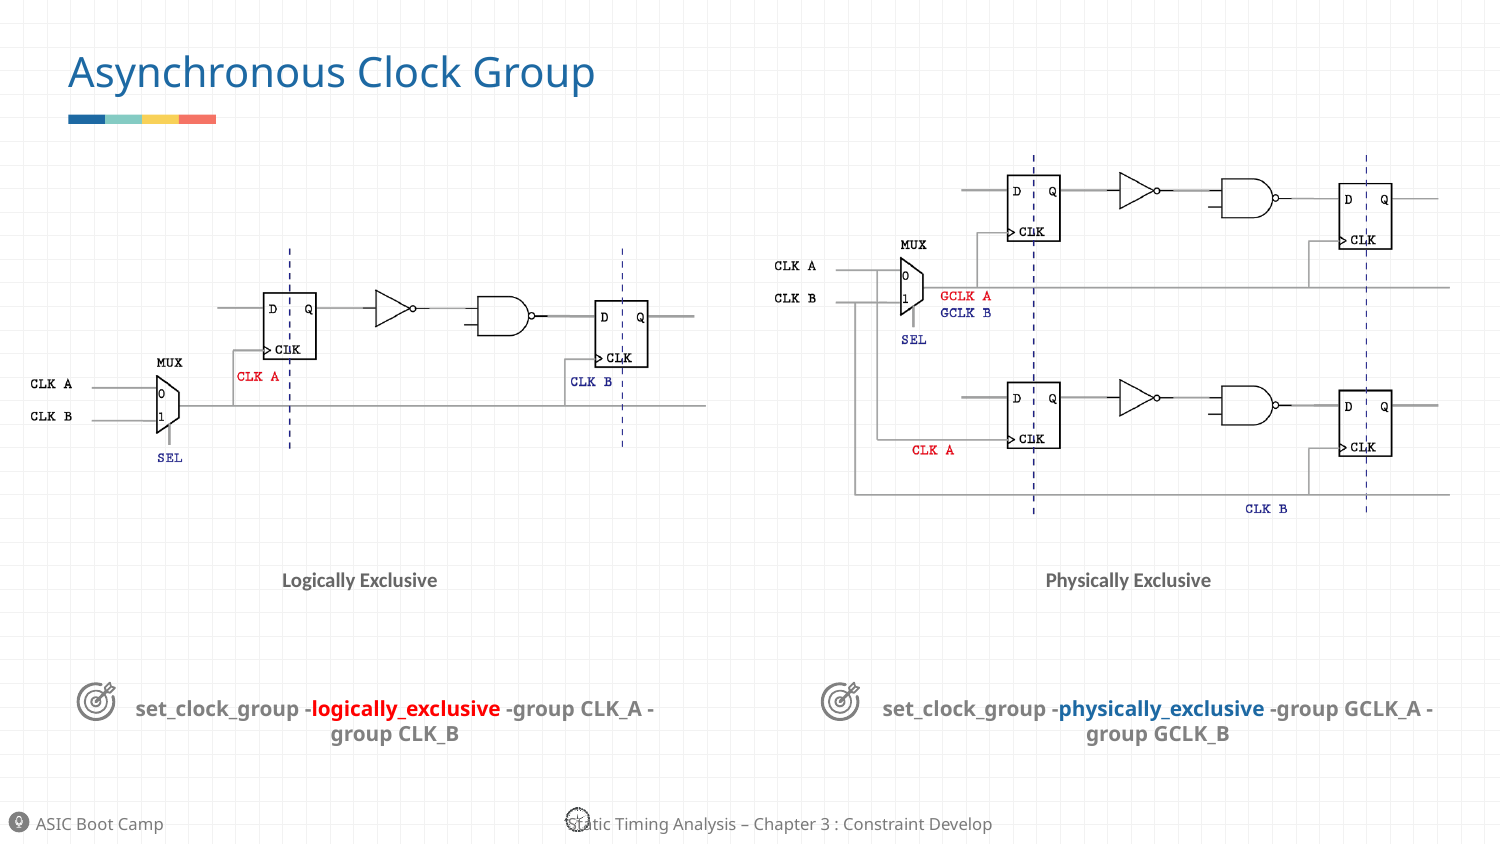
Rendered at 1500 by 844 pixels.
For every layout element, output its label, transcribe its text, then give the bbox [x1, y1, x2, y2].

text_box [820, 681, 1475, 730]
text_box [76, 681, 683, 730]
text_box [8, 805, 266, 842]
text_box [29, 248, 706, 590]
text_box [773, 154, 1451, 590]
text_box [563, 805, 976, 842]
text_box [68, 114, 217, 125]
text_box Asynchronous Clock Group [68, 45, 833, 96]
